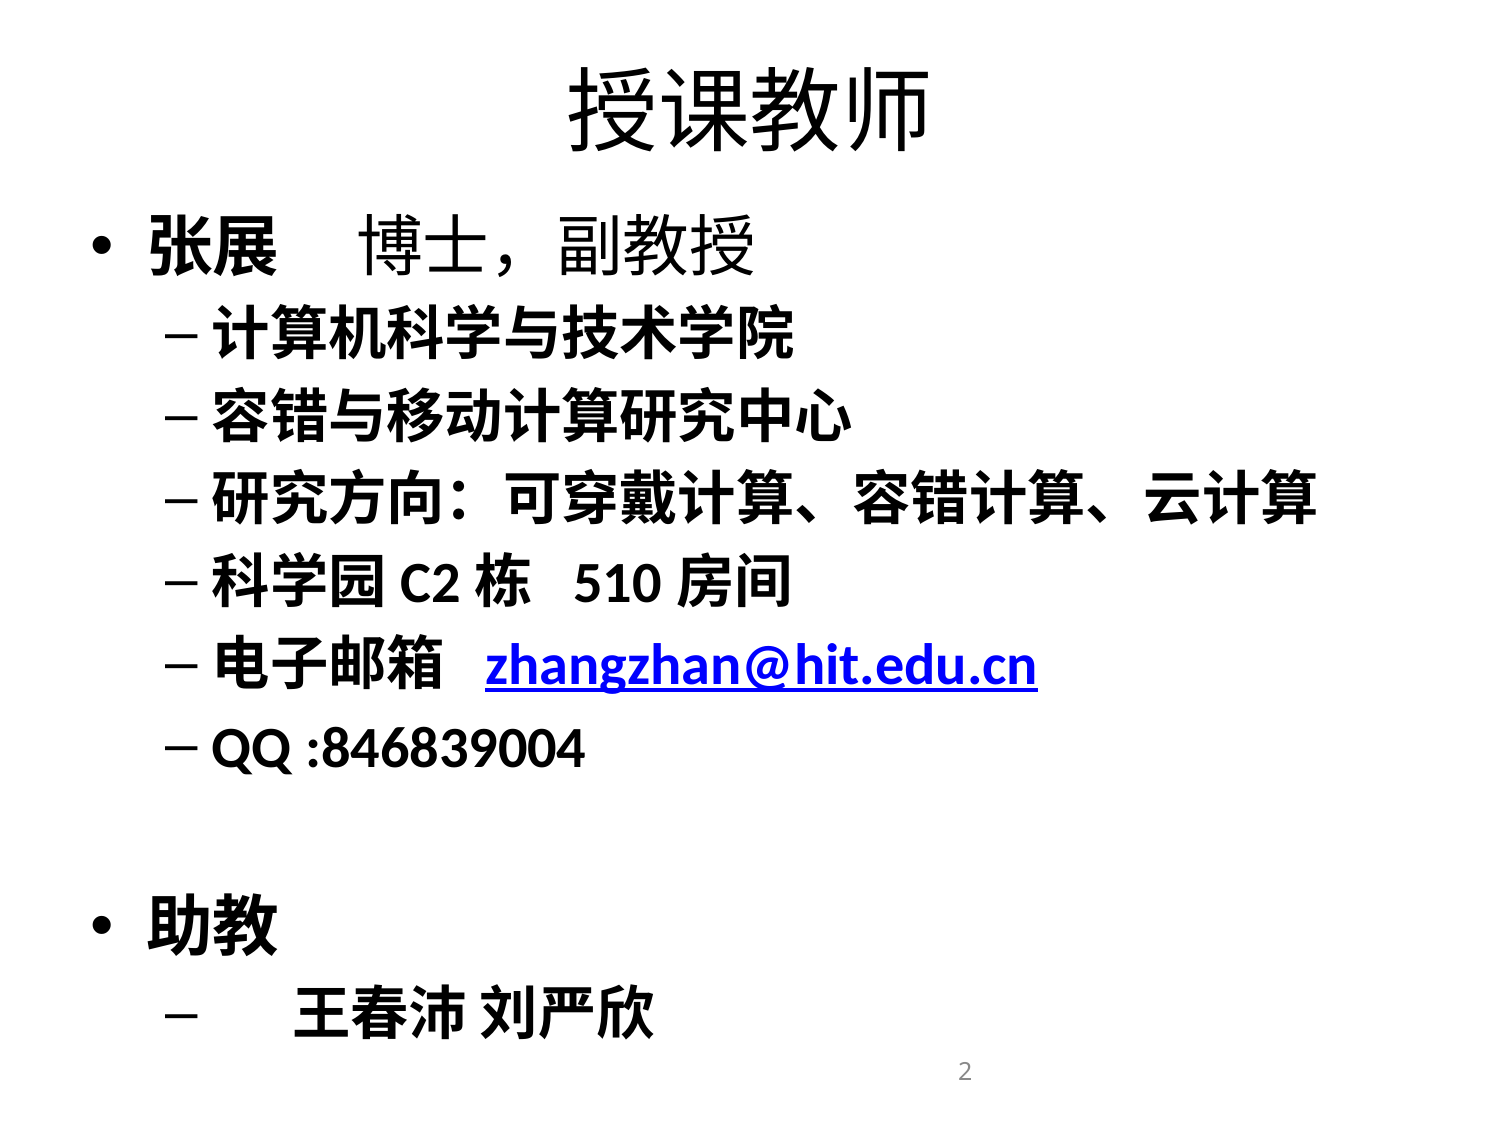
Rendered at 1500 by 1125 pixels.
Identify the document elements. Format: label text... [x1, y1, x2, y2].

list 张展 博士，副教授 计算机科学与技术学院 容错与移动计算研究中心 研究方向：可穿戴计算、容错计算、云计算 科学园C2栋 510房间 电子邮箱 zhangzhan@hit.edu.cn QQ :846839004 助教 王春沛 刘严欣 [75, 196, 1500, 986]
title 授课教师 [75, 45, 1425, 196]
slide_number 2 [512, 1042, 988, 1103]
